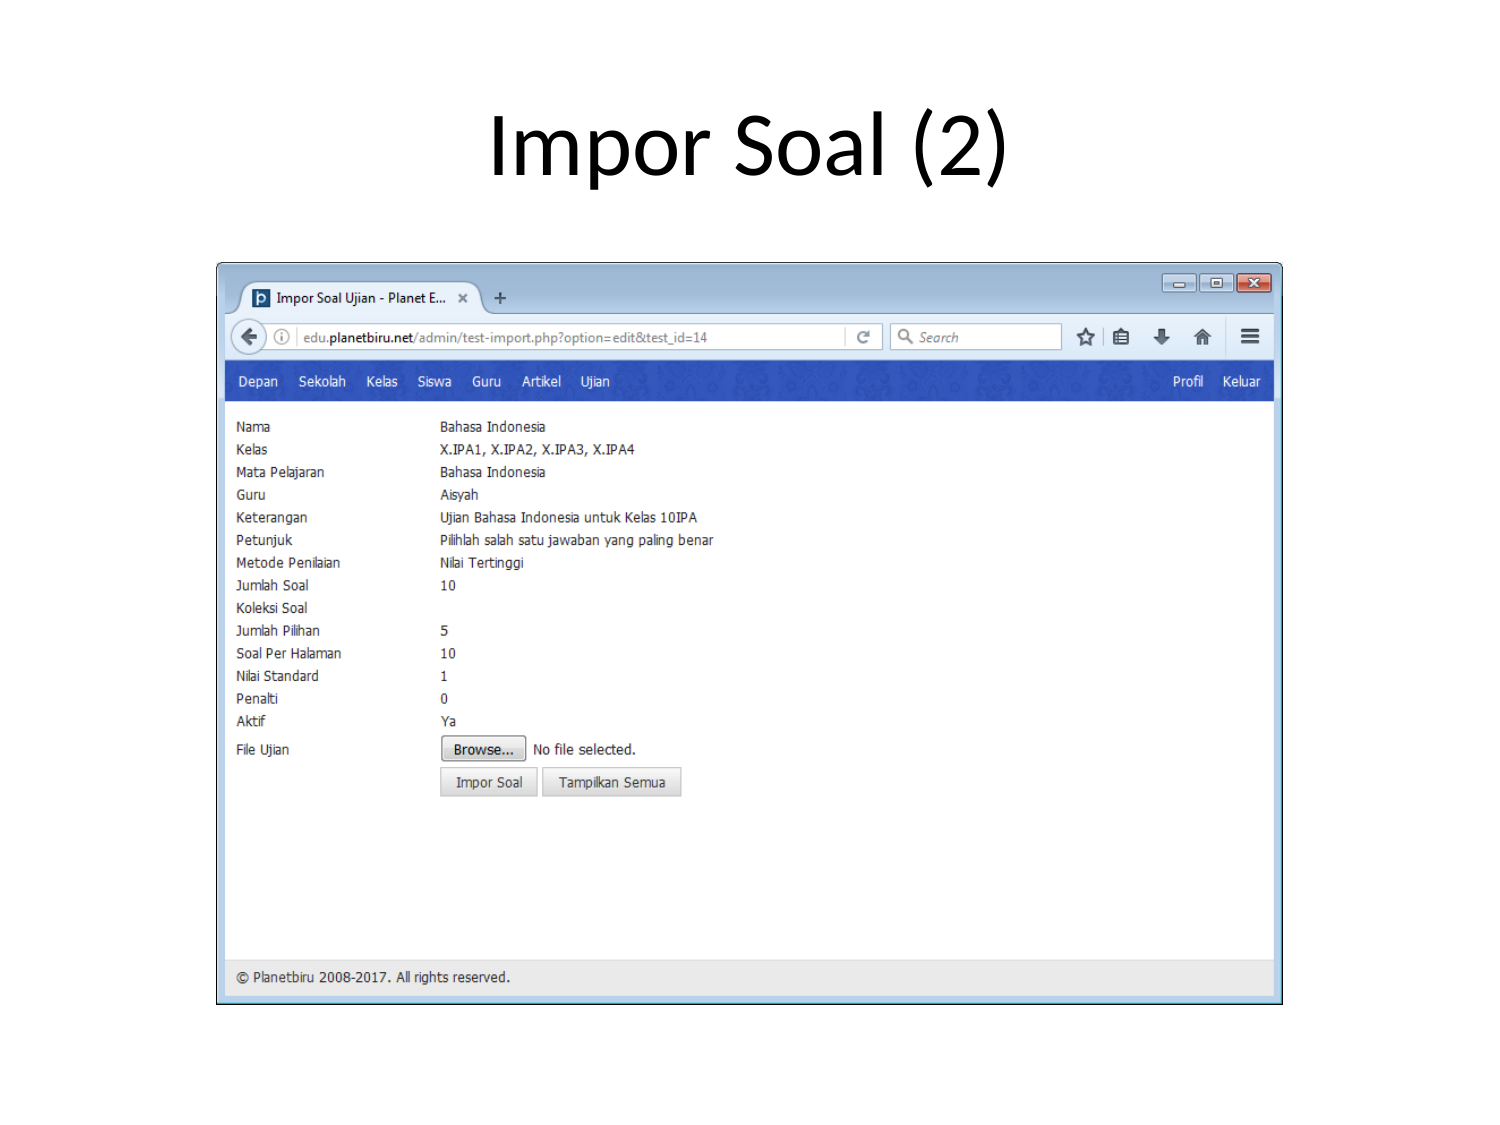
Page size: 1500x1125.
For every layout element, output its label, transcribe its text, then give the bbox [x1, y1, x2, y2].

title Impor Soal (2) [75, 45, 1425, 233]
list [216, 262, 1284, 1006]
